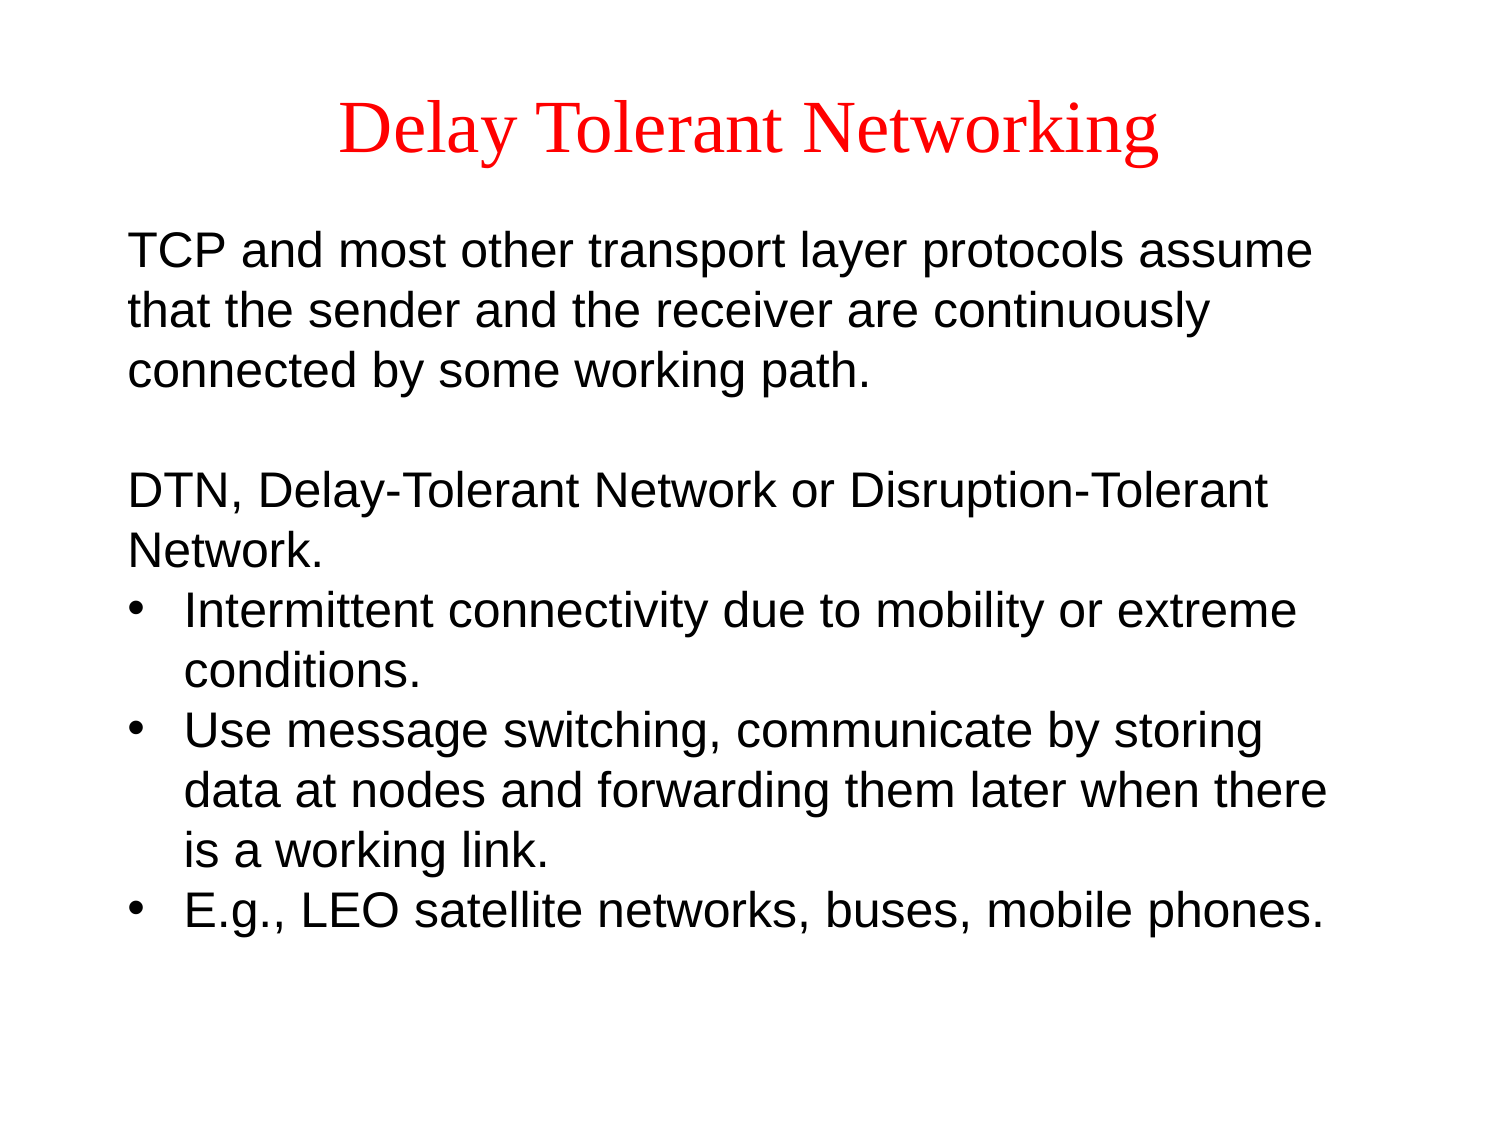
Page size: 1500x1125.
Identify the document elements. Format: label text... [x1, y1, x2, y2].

text_box TCP and most other transport layer protocols assume that the sender and the receiver are continuously connected by some working path. DTN, Delay-Tolerant Network or Disruption-Tolerant Network. Intermittent connectivity due to mobility or extreme conditions. Use message switching, communicate by storing data at nodes and forwarding them later when there is a working link. E.g., LEO satellite networks, buses, mobile phones. [112, 209, 1388, 1065]
title Delay Tolerant Networking [0, 0, 1500, 245]
